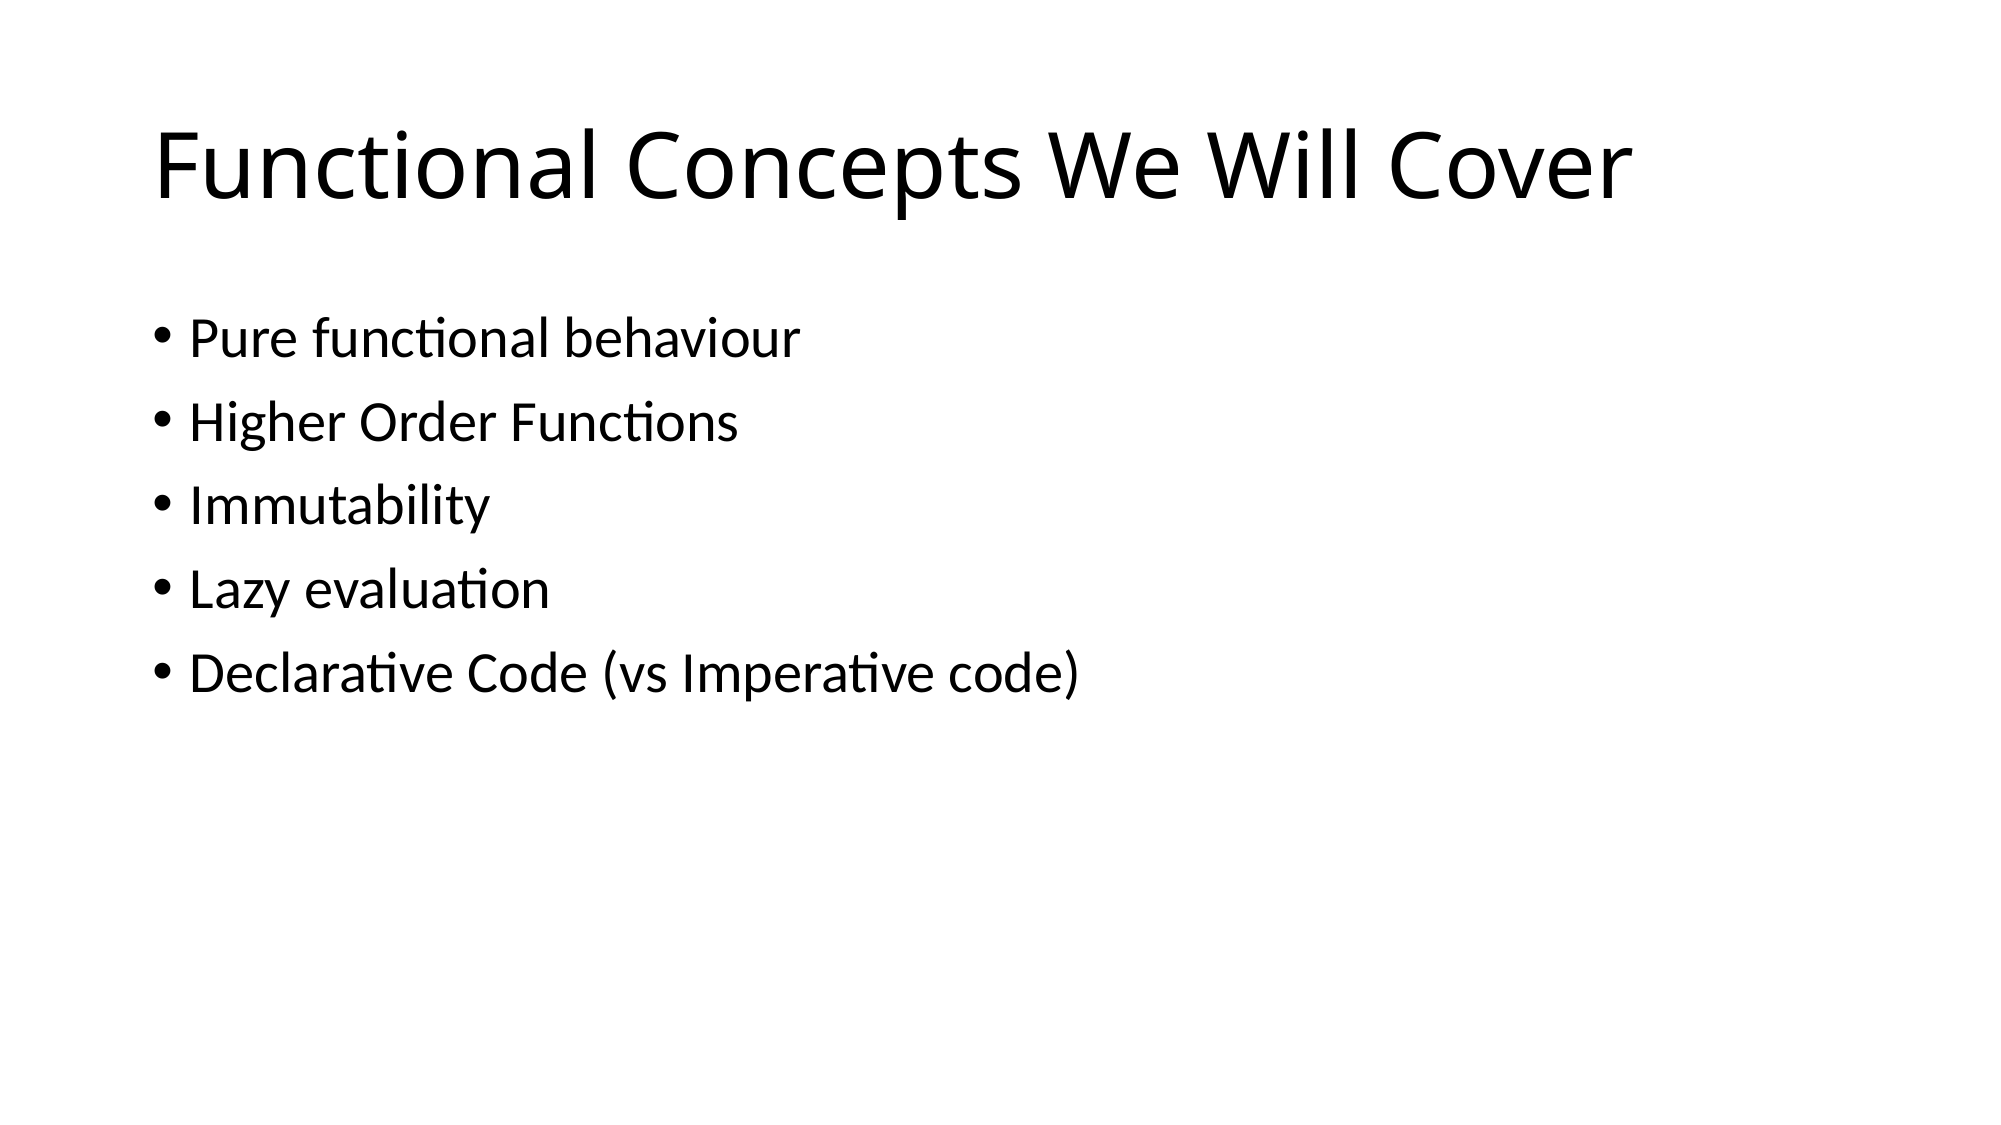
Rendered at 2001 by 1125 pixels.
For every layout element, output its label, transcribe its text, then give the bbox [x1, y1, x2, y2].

list Pure functional behaviour Higher Order Functions Immutability Lazy evaluation Declarative Code (vs Imperative code) [137, 299, 1863, 1014]
title Functional Concepts We Will Cover [137, 59, 1863, 278]
